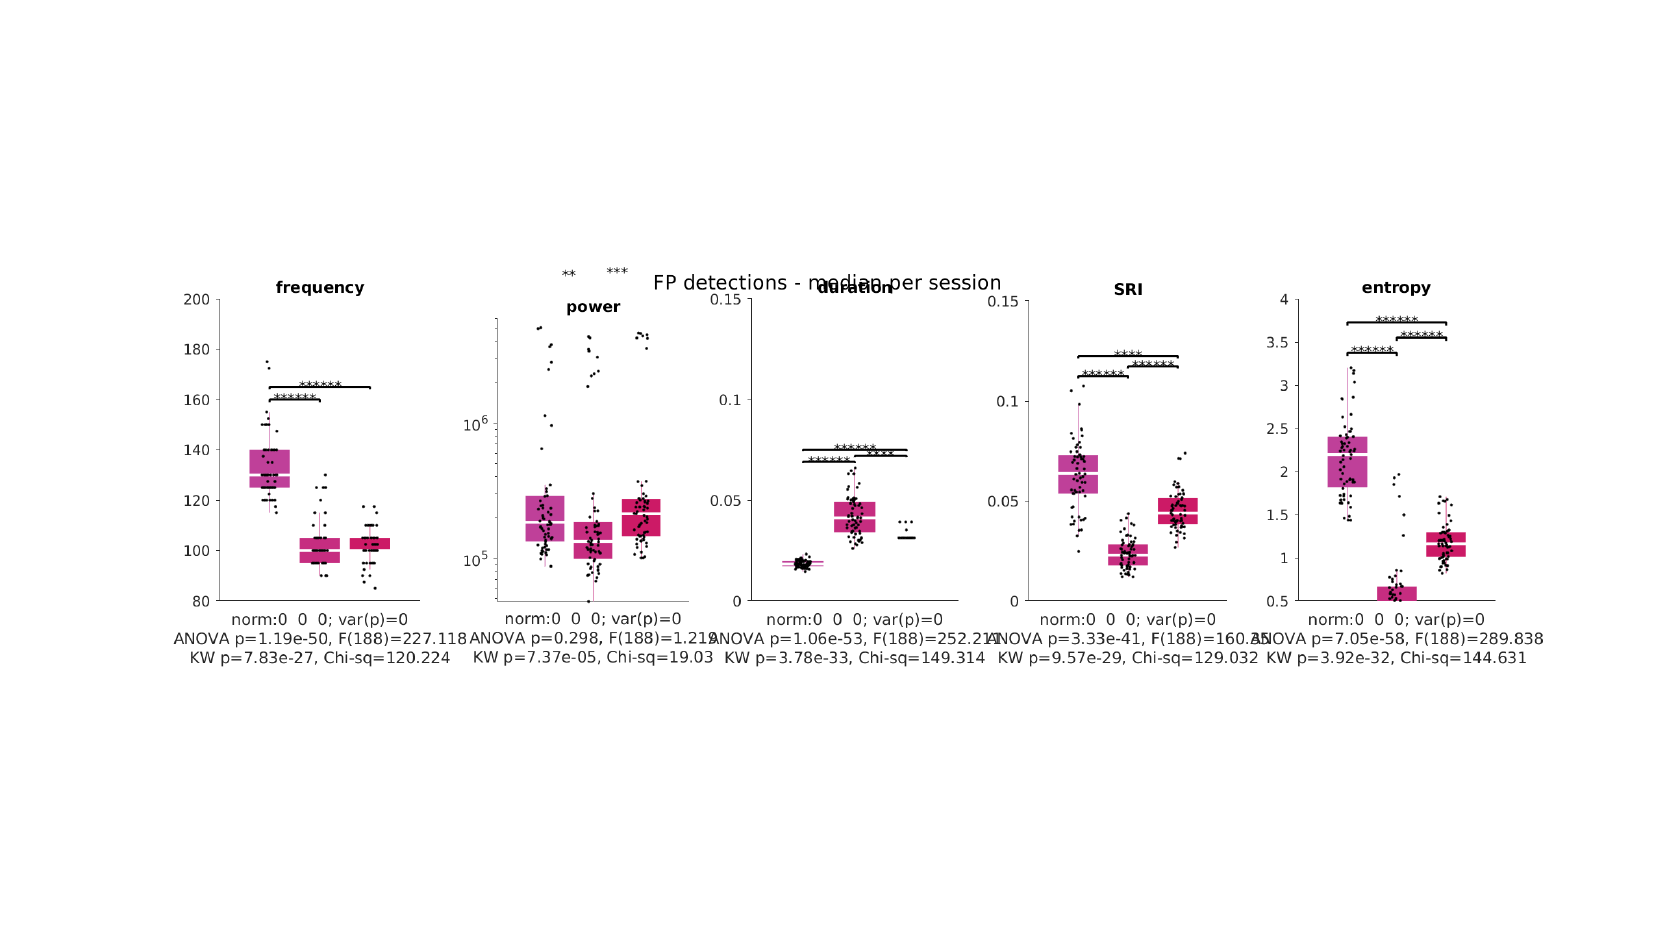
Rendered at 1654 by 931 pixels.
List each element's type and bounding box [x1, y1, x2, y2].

picture [0, 262, 1654, 668]
